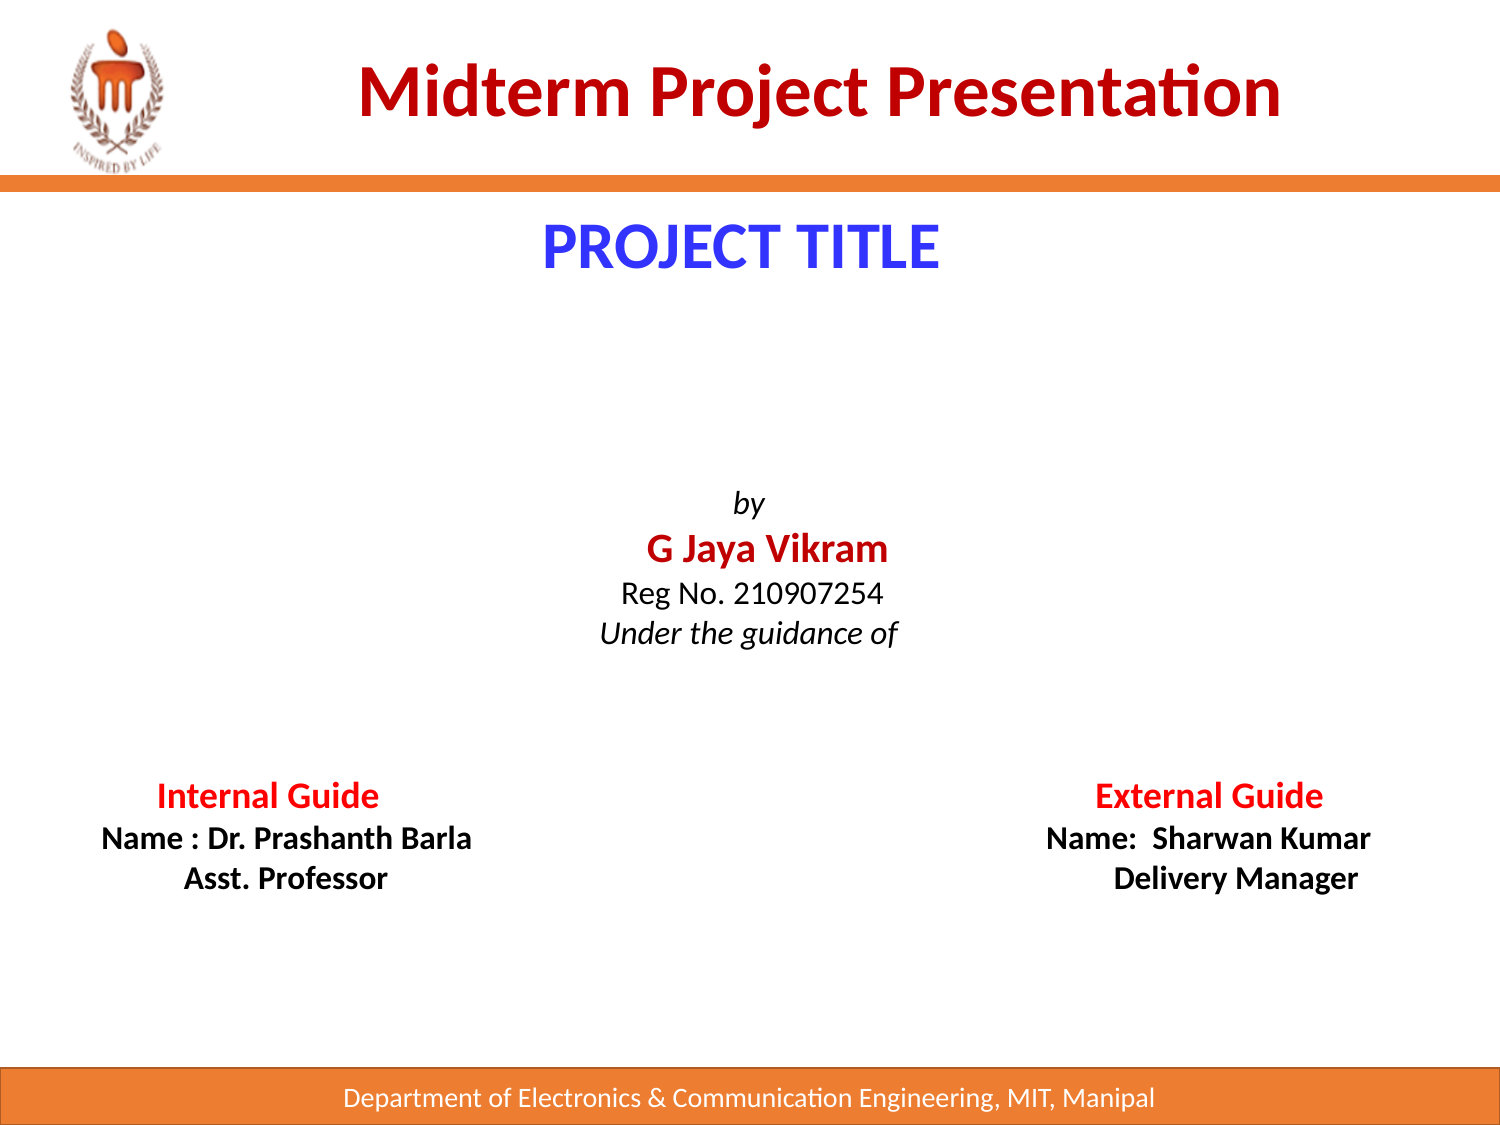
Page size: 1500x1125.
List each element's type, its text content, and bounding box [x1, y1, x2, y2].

text_box PROJECT TITLE by G Jaya Vikram Reg No. 210907254 Under the guidance of Internal Guide External Guide Name : Dr. Prashanth Barla Name: Sharwan Kumar Asst. Professor Delivery Manager [18, 194, 1479, 904]
picture [57, 18, 171, 175]
text_box Midterm Project Presentation [165, 33, 1493, 139]
